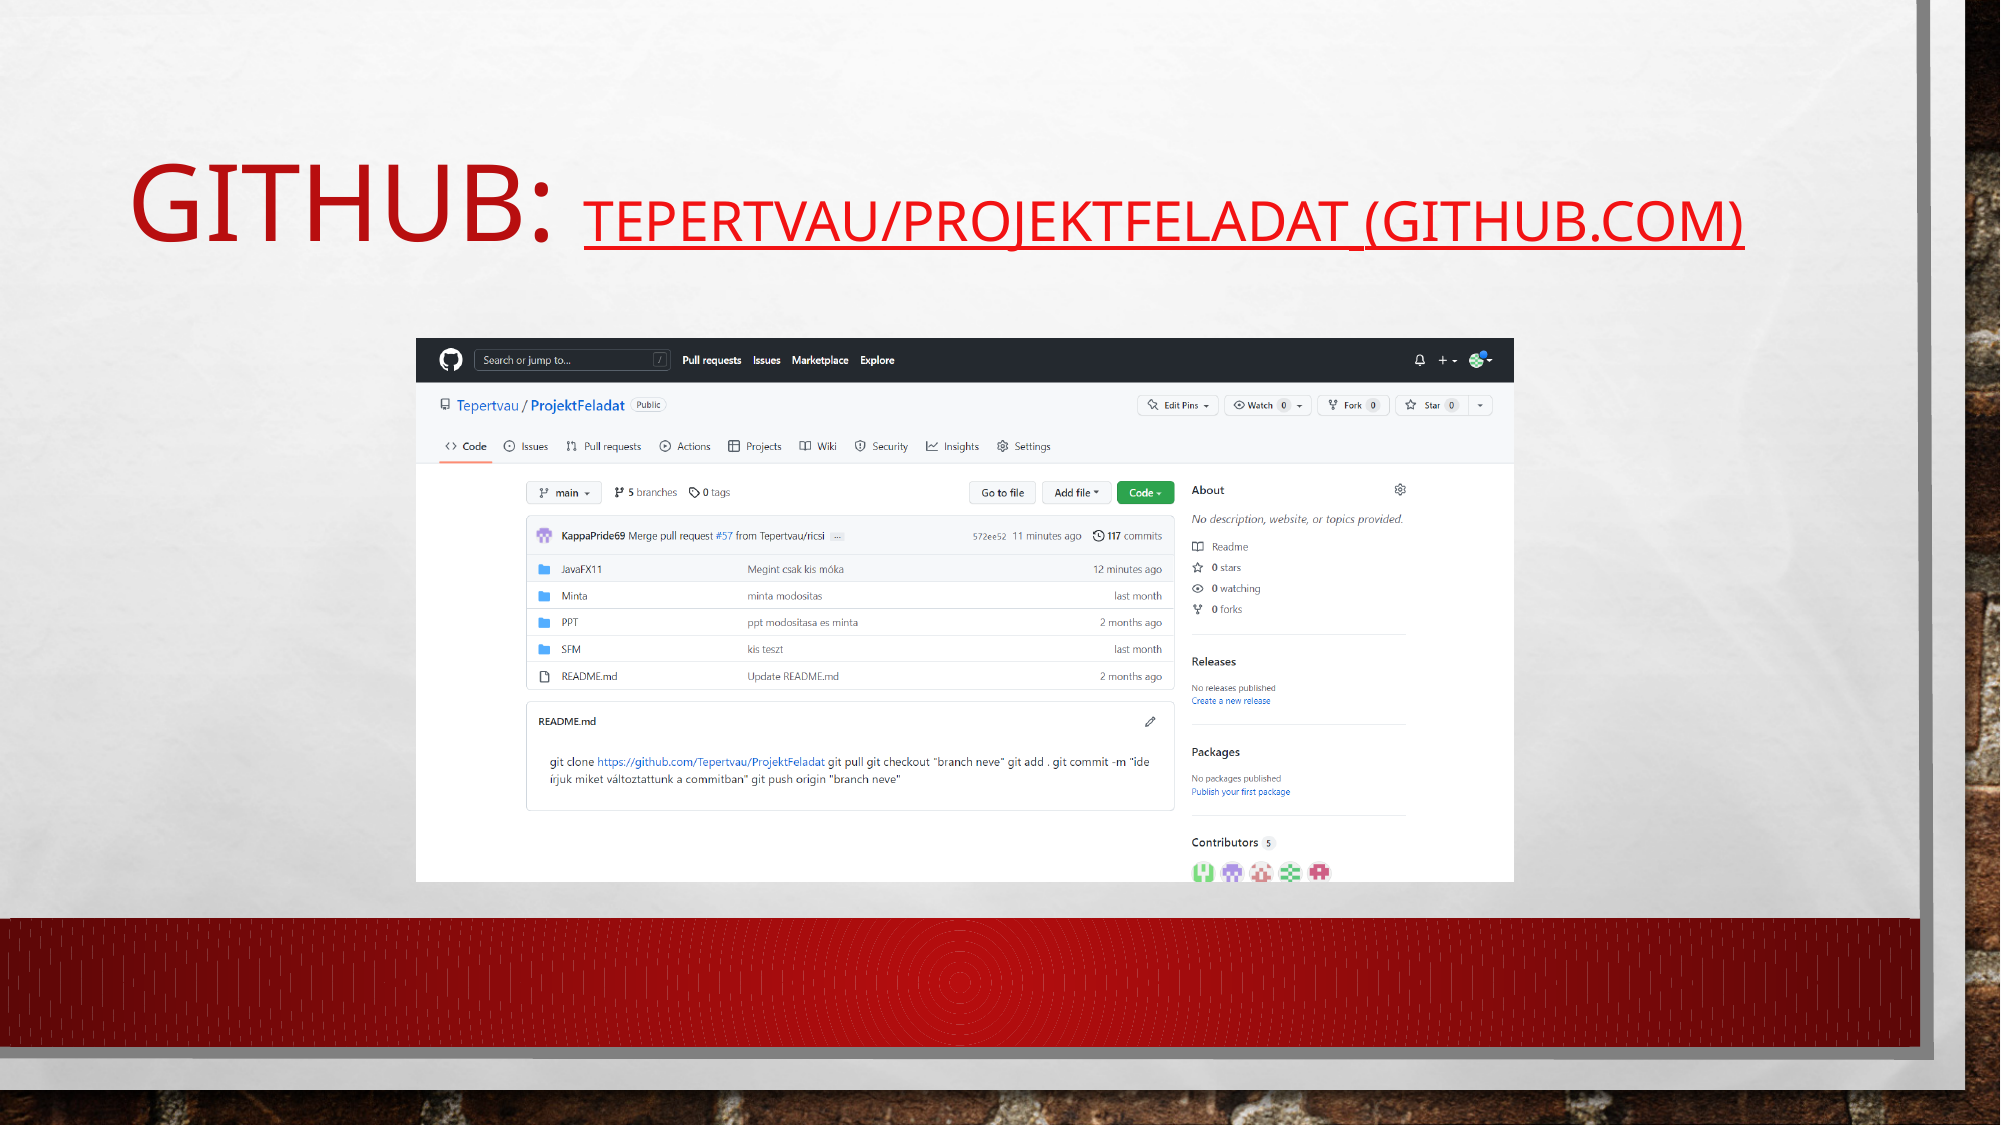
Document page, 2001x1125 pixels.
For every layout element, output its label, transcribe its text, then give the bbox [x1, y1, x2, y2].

picture [0, 0, 2000, 1125]
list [416, 338, 1515, 883]
title Github: Tepertvau/ProjektFeladat (github.com) [112, 112, 1818, 302]
